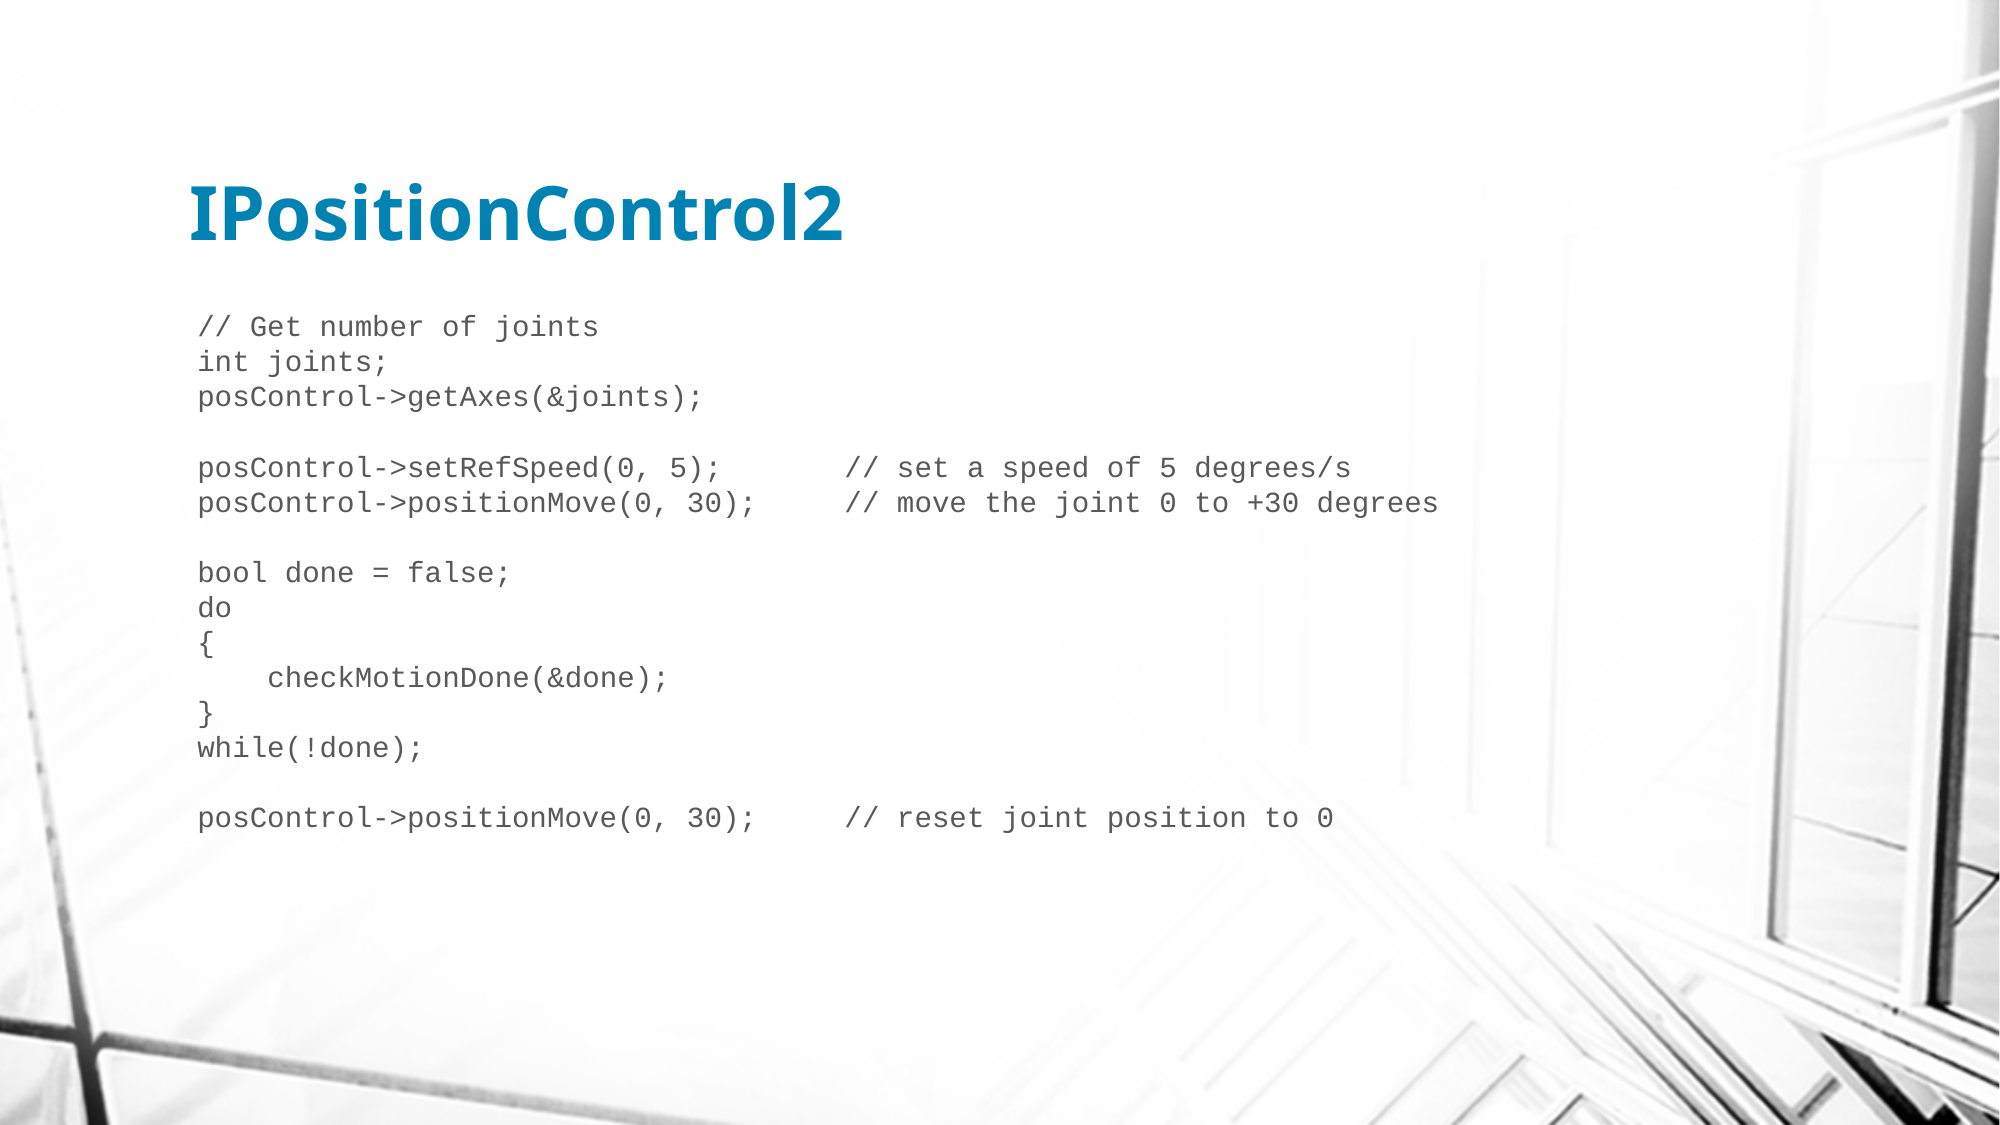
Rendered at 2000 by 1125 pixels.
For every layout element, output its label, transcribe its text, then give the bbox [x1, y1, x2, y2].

list // Get number of joints int joints; posControl->getAxes(&joints); posControl->setRefSpeed(0, 5); // set a speed of 5 degrees/s posControl->positionMove(0, 30); // move the joint 0 to +30 degrees bool done = false; do { checkMotionDone(&done); } while(!done); posControl->positionMove(0, 30); // reset joint position to 0 [174, 299, 1863, 988]
picture [0, 0, 2000, 1125]
title IPositionControl2 [174, 87, 1600, 263]
